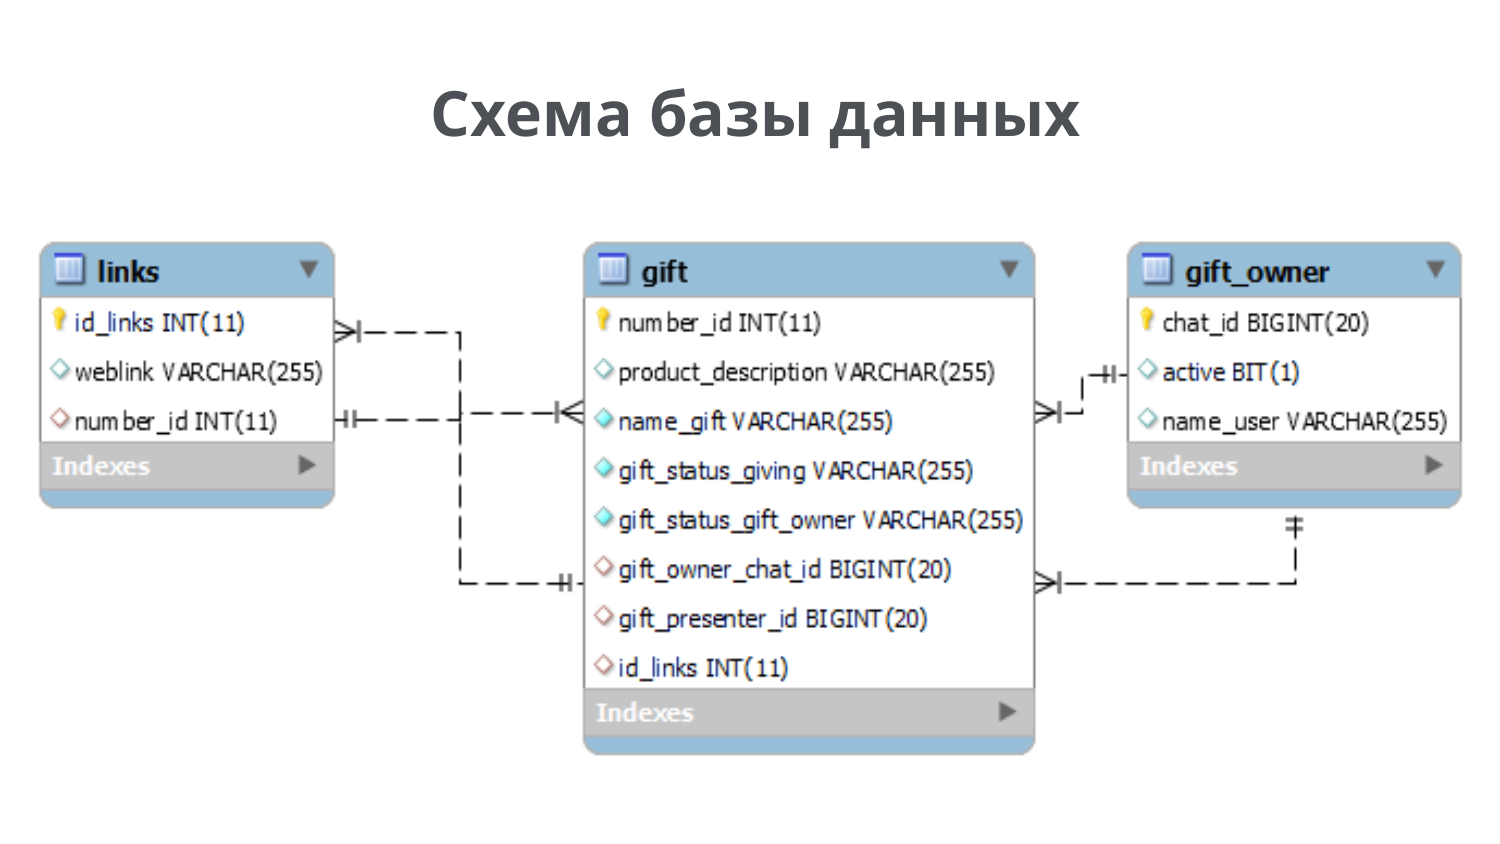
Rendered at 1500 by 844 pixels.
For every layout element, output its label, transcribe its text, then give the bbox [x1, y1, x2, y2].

text_box Схема базы данных [415, 60, 1181, 163]
picture [17, 220, 1482, 777]
